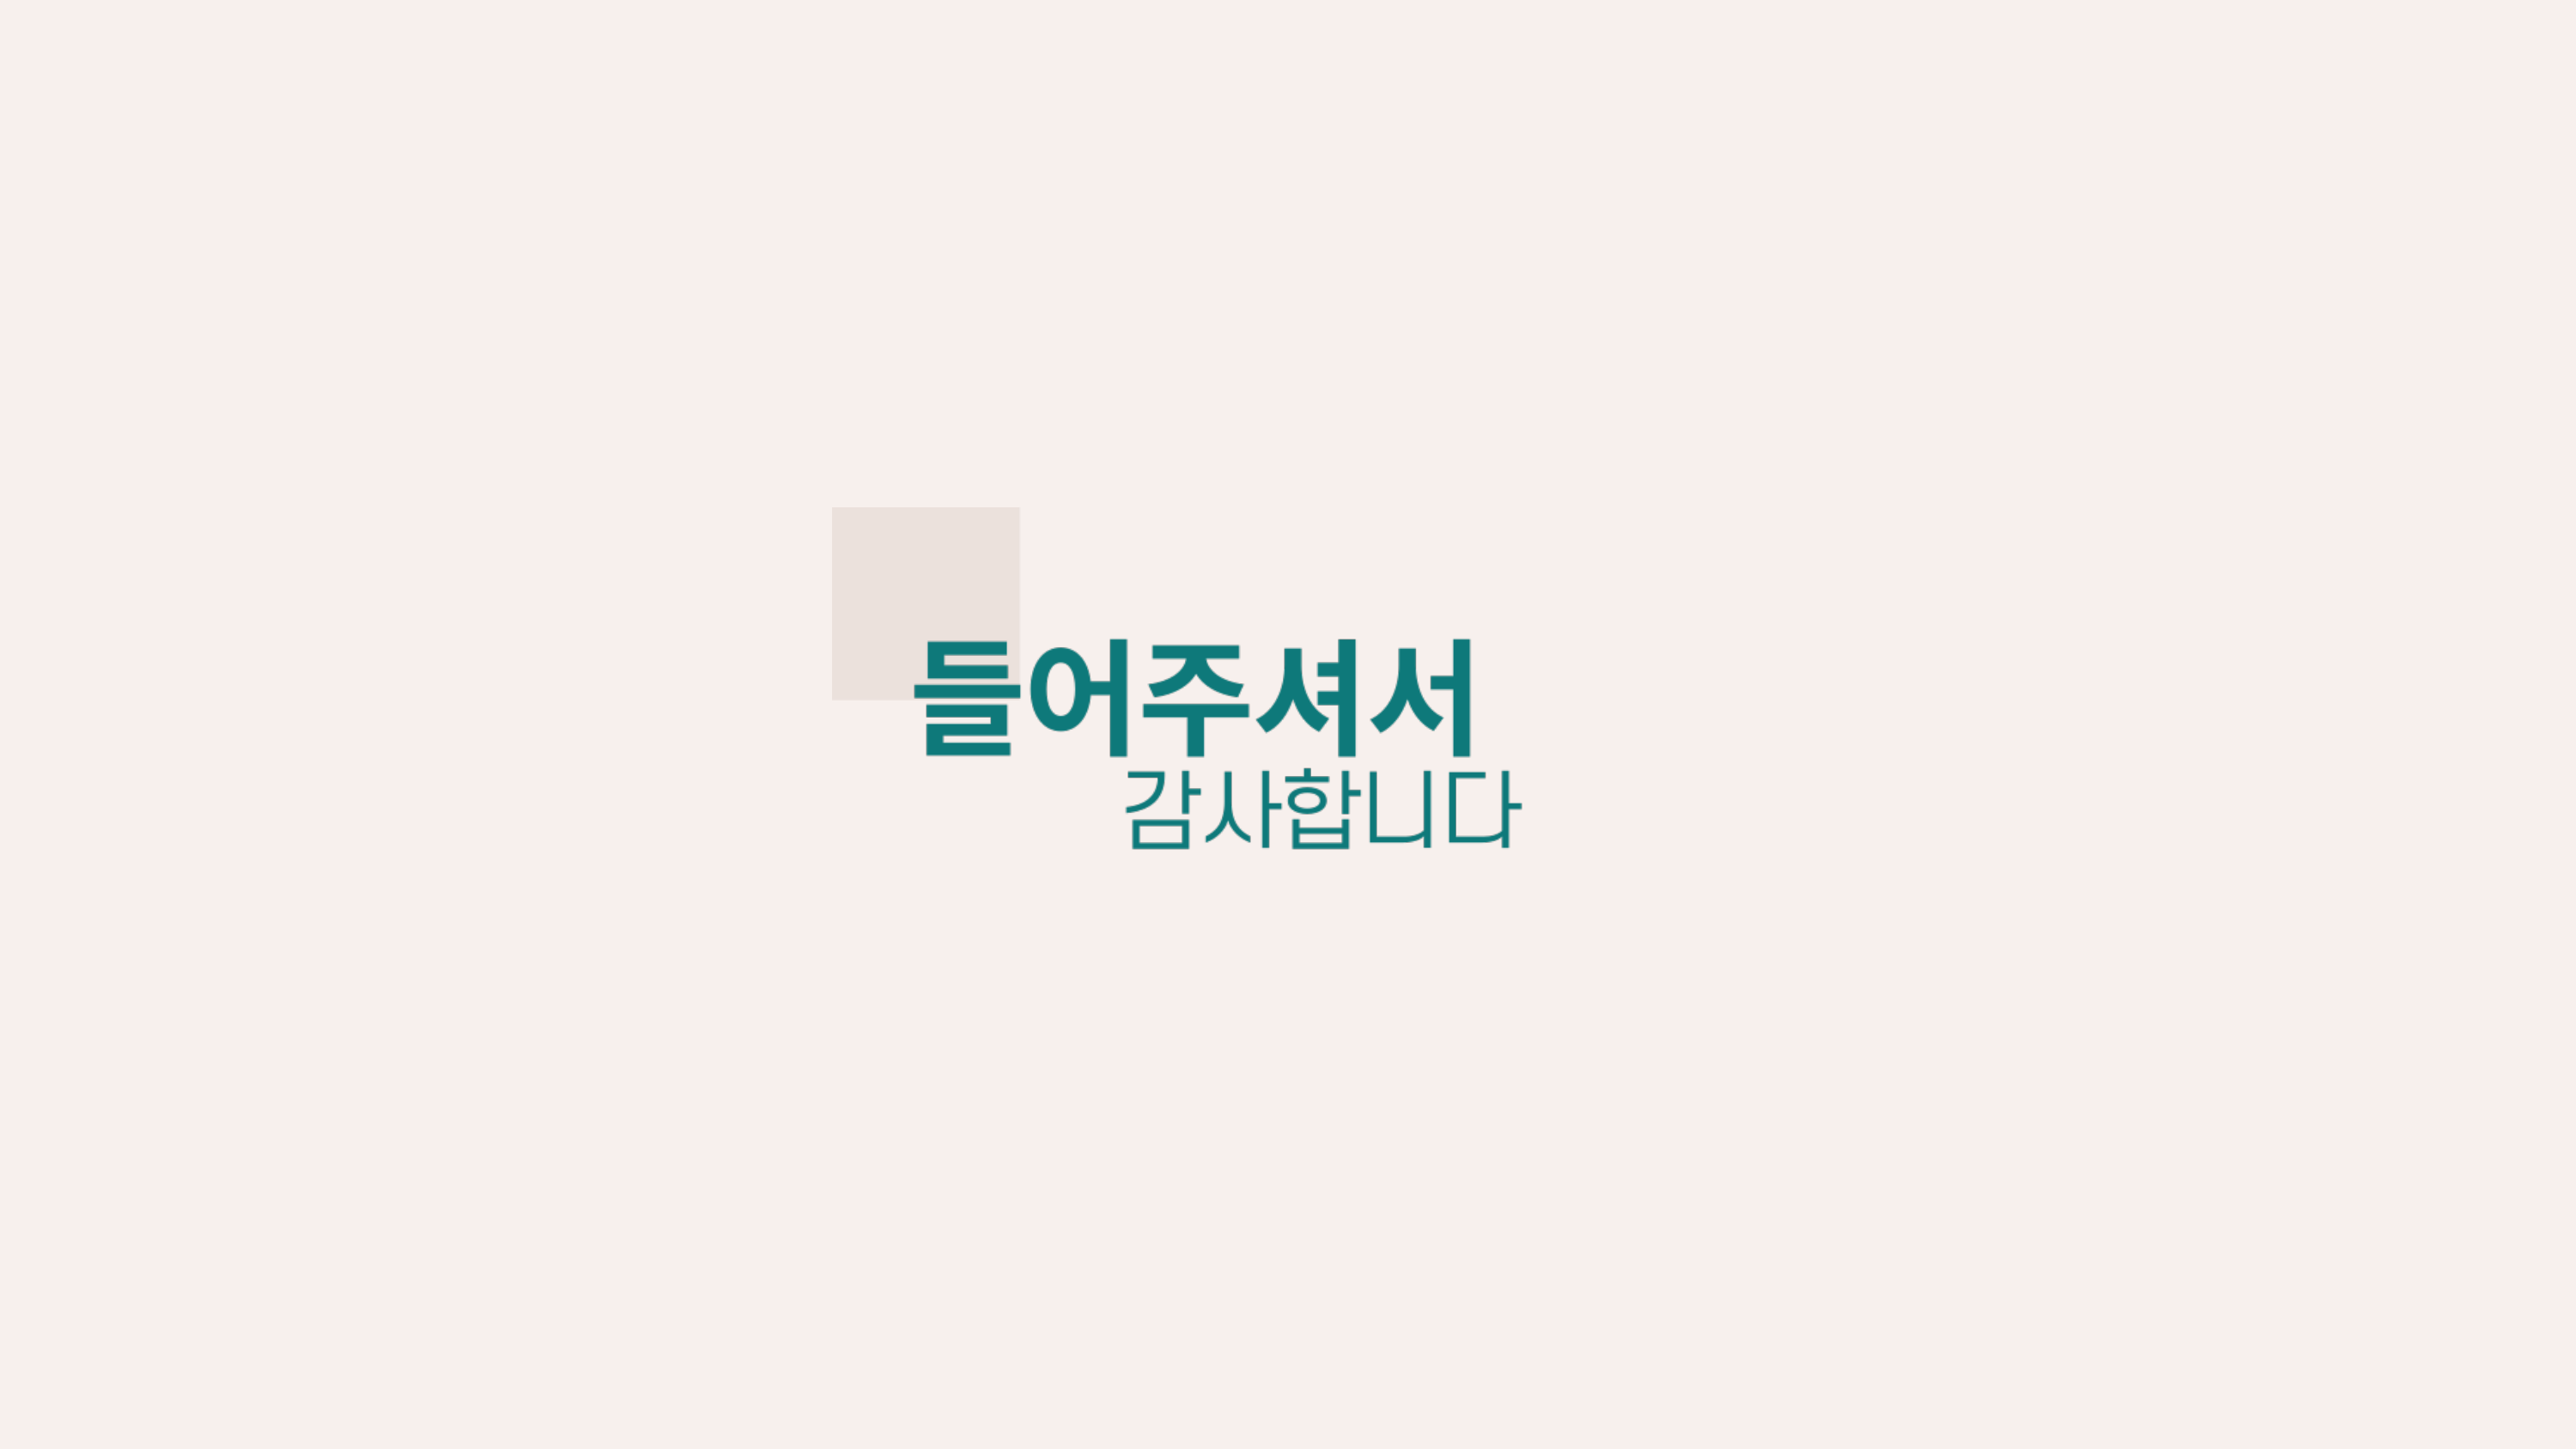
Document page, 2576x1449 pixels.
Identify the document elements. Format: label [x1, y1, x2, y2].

picture [890, 584, 1561, 961]
text_box [832, 506, 1021, 700]
